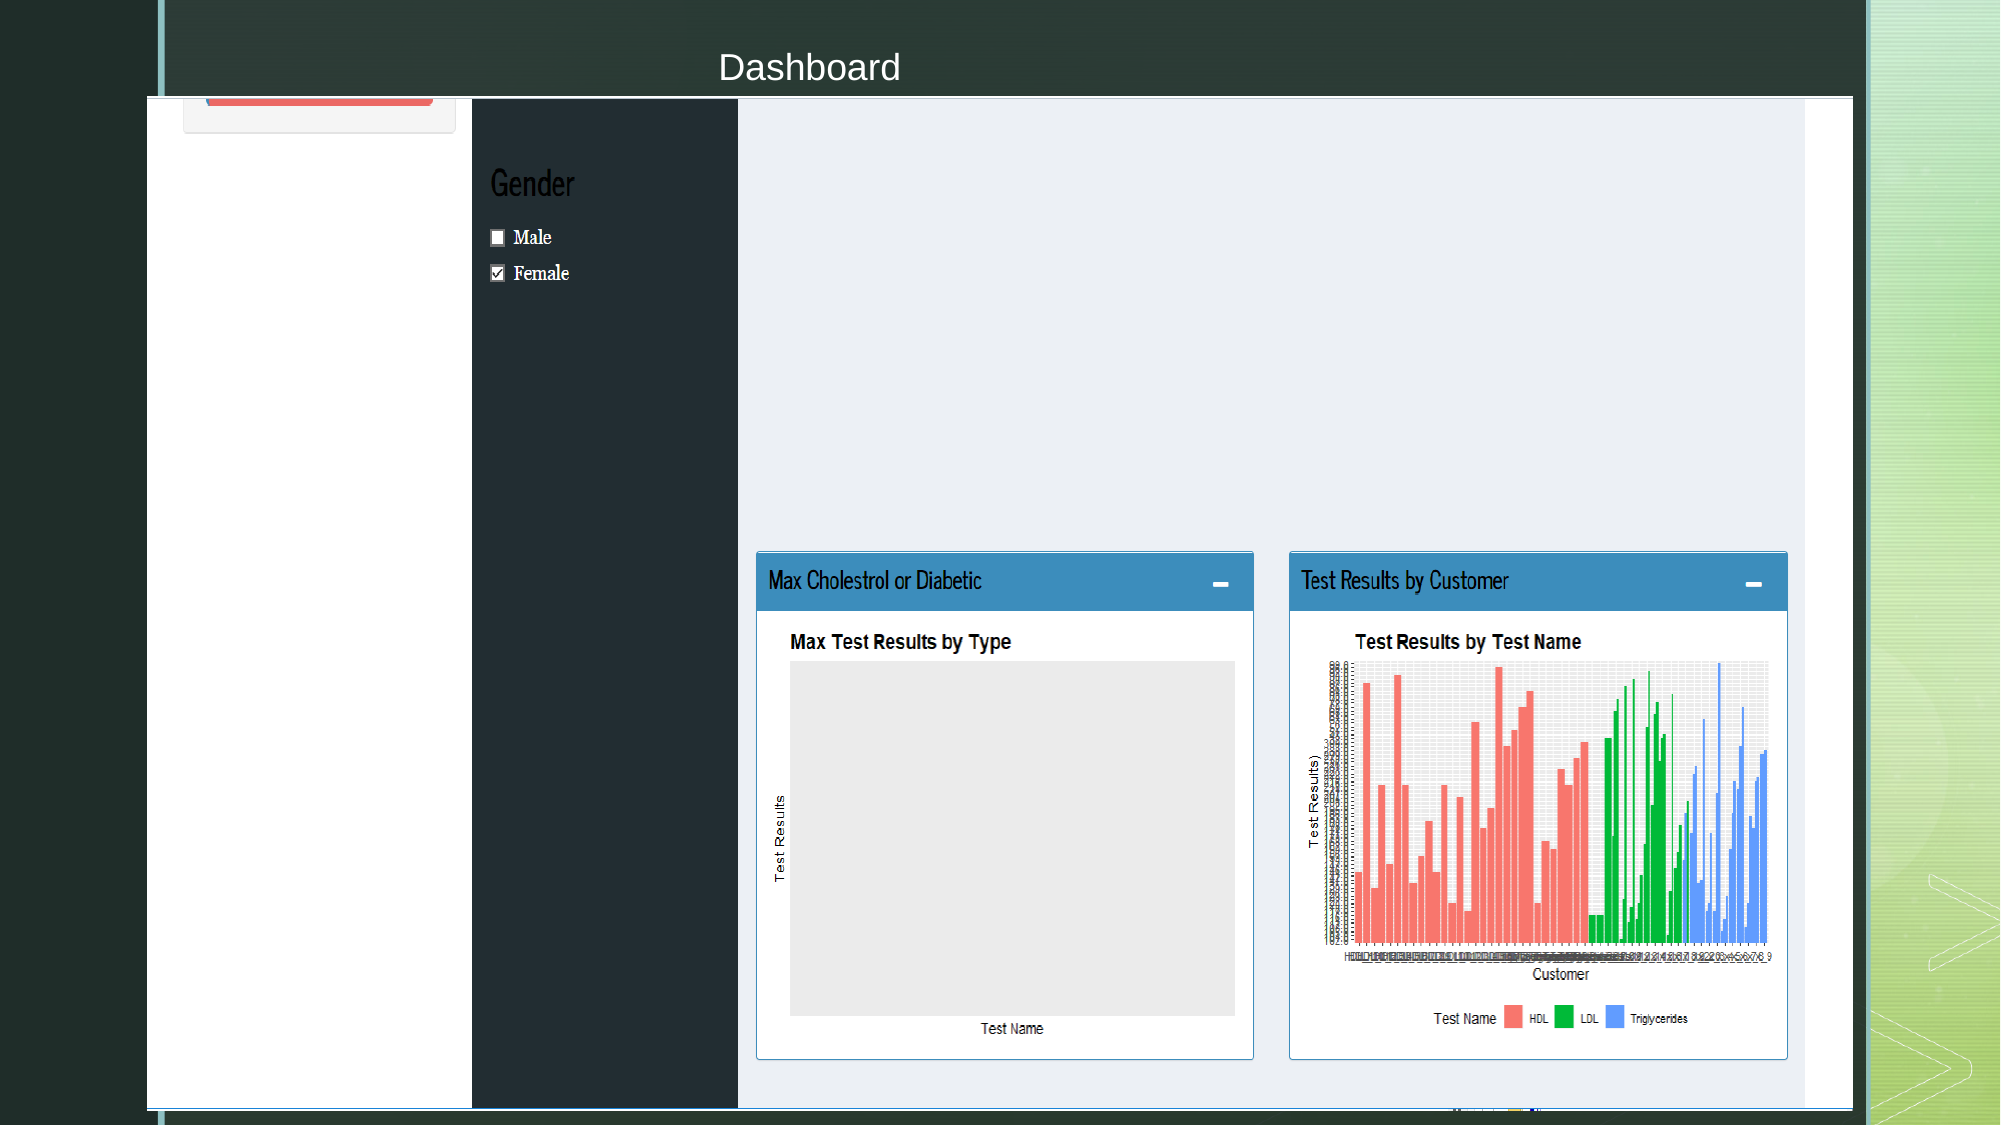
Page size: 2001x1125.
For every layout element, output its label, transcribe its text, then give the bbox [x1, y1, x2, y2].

picture [1871, 0, 2001, 1125]
text_box Dashboard [703, 35, 1104, 95]
picture [146, 95, 1854, 1111]
